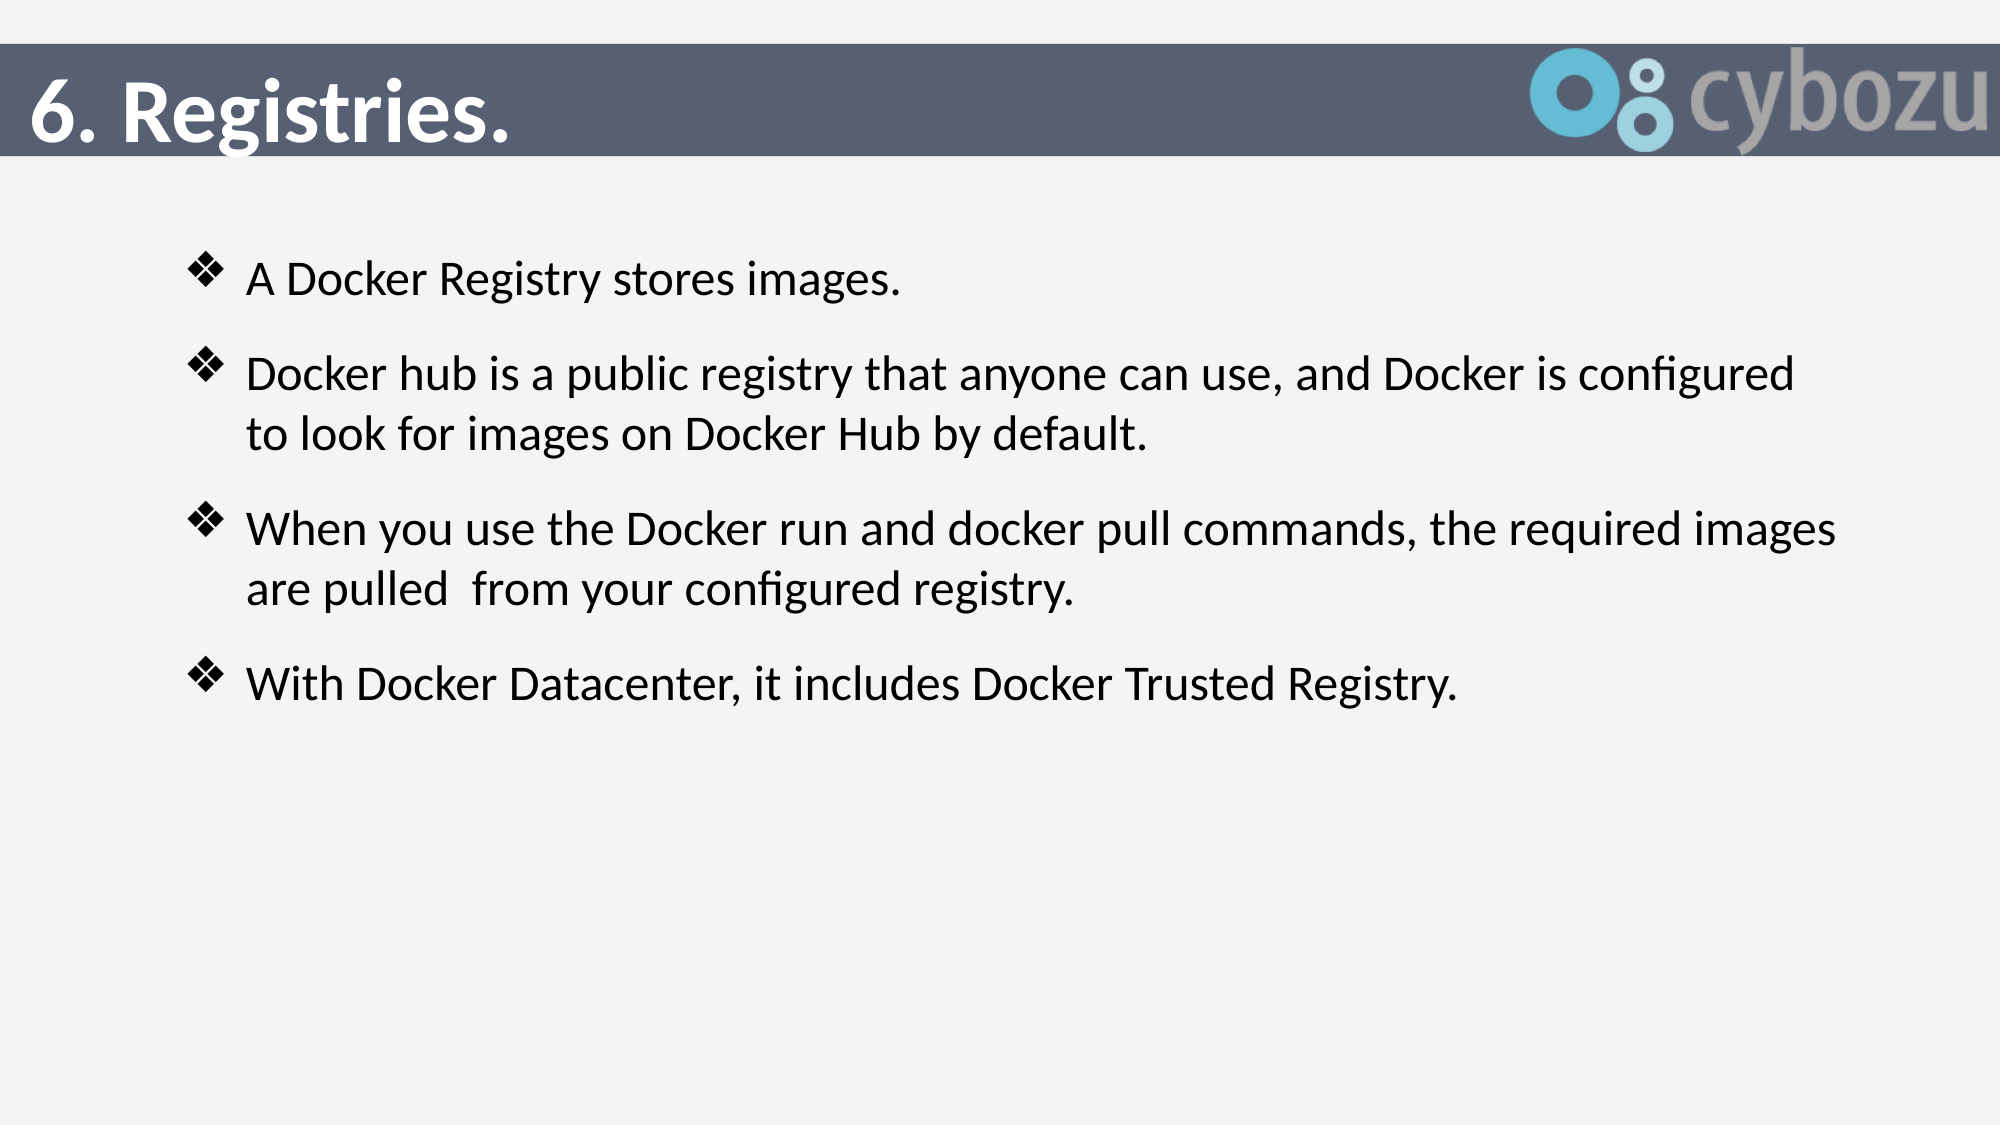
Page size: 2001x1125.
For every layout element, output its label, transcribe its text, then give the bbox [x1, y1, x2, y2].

text_box A Docker Registry stores images. Docker hub is a public registry that anyone can use, and Docker is configured to look for images on Docker Hub by default. When you use the Docker run and docker pull commands, the required images are pulled from your configured registry. With Docker Datacenter, it includes Docker Trusted Registry. [170, 170, 1855, 1045]
picture [1514, 0, 2000, 216]
text_box 6. Registries. [0, 43, 1509, 157]
